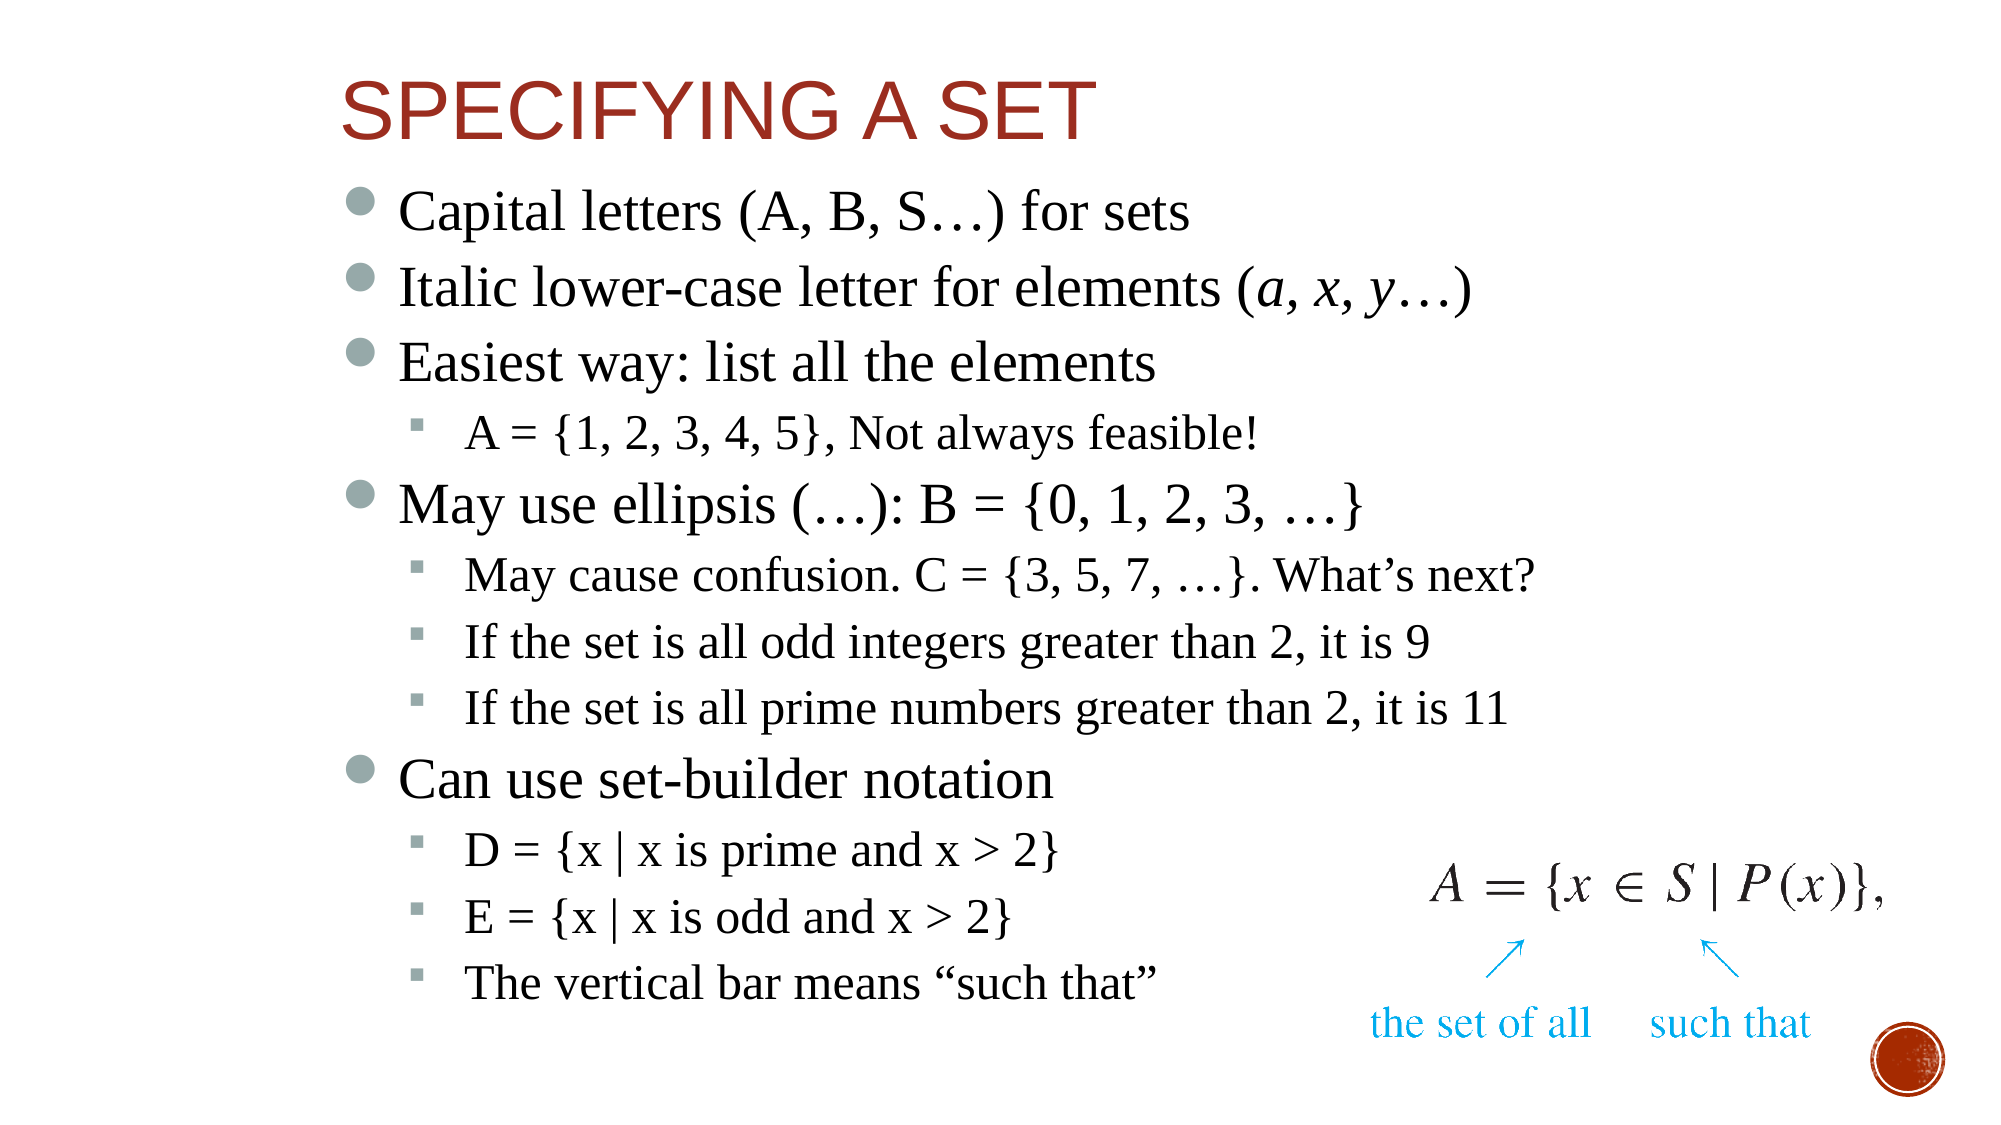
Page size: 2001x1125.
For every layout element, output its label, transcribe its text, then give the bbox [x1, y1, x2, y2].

title Specifying a Set [324, 19, 1675, 172]
picture [1357, 852, 1897, 1066]
list Capital letters (A, B, S…) for sets Italic lower-case letter for elements (a, x, y…) Easiest way: list all the elements A = {1, 2, 3, 4, 5}, Not always feasible! May use ellipsis (…): B = {0, 1, 2, 3, …} May cause confusion. C = {3, 5, 7, …}. What’s next? If the set is all odd integers greater than 2, it is 9 If the set is all prime numbers greater than 2, it is 11 Can use set-builder notation D = {x | x is prime and x > 2} E = {x | x is odd and x > 2} The vertical bar means “such that” [324, 172, 1675, 1024]
